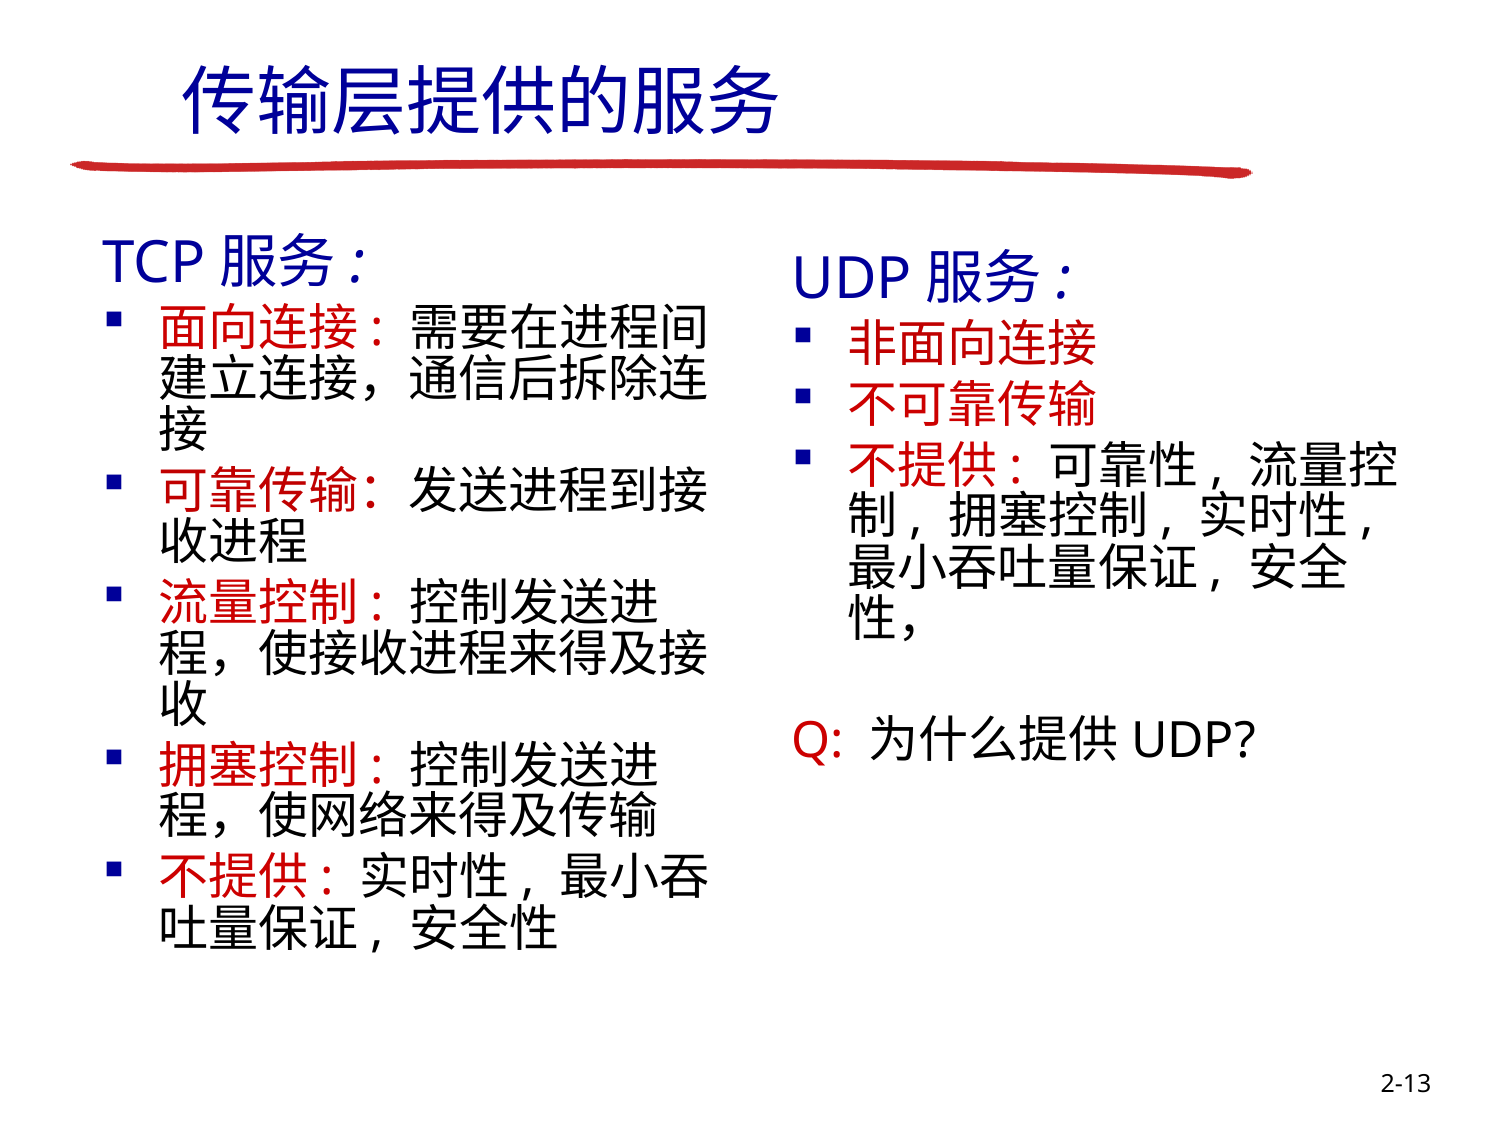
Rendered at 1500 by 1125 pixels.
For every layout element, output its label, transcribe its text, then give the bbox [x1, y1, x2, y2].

slide_number 2-13 [1365, 1059, 1477, 1106]
list TCP服务: 面向连接: 需要在进程间建立连接，通信后拆除连接 可靠传输：发送进程到接收进程 流量控制: 控制发送进程，使接收进程来得及接收 拥塞控制: 控制发送进程，使网络来得及传输 不提供: 实时性, 最小吞吐量保证, 安全性 [87, 224, 760, 1037]
picture [65, 154, 1266, 184]
list UDP服务: 非面向连接 不可靠传输 不提供: 可靠性, 流量控制, 拥塞控制, 实时性, 最小吞吐量保证, 安全性， Q: 为什么提供UDP? [776, 243, 1442, 1006]
title 传输层提供的服务 [166, 28, 1442, 170]
